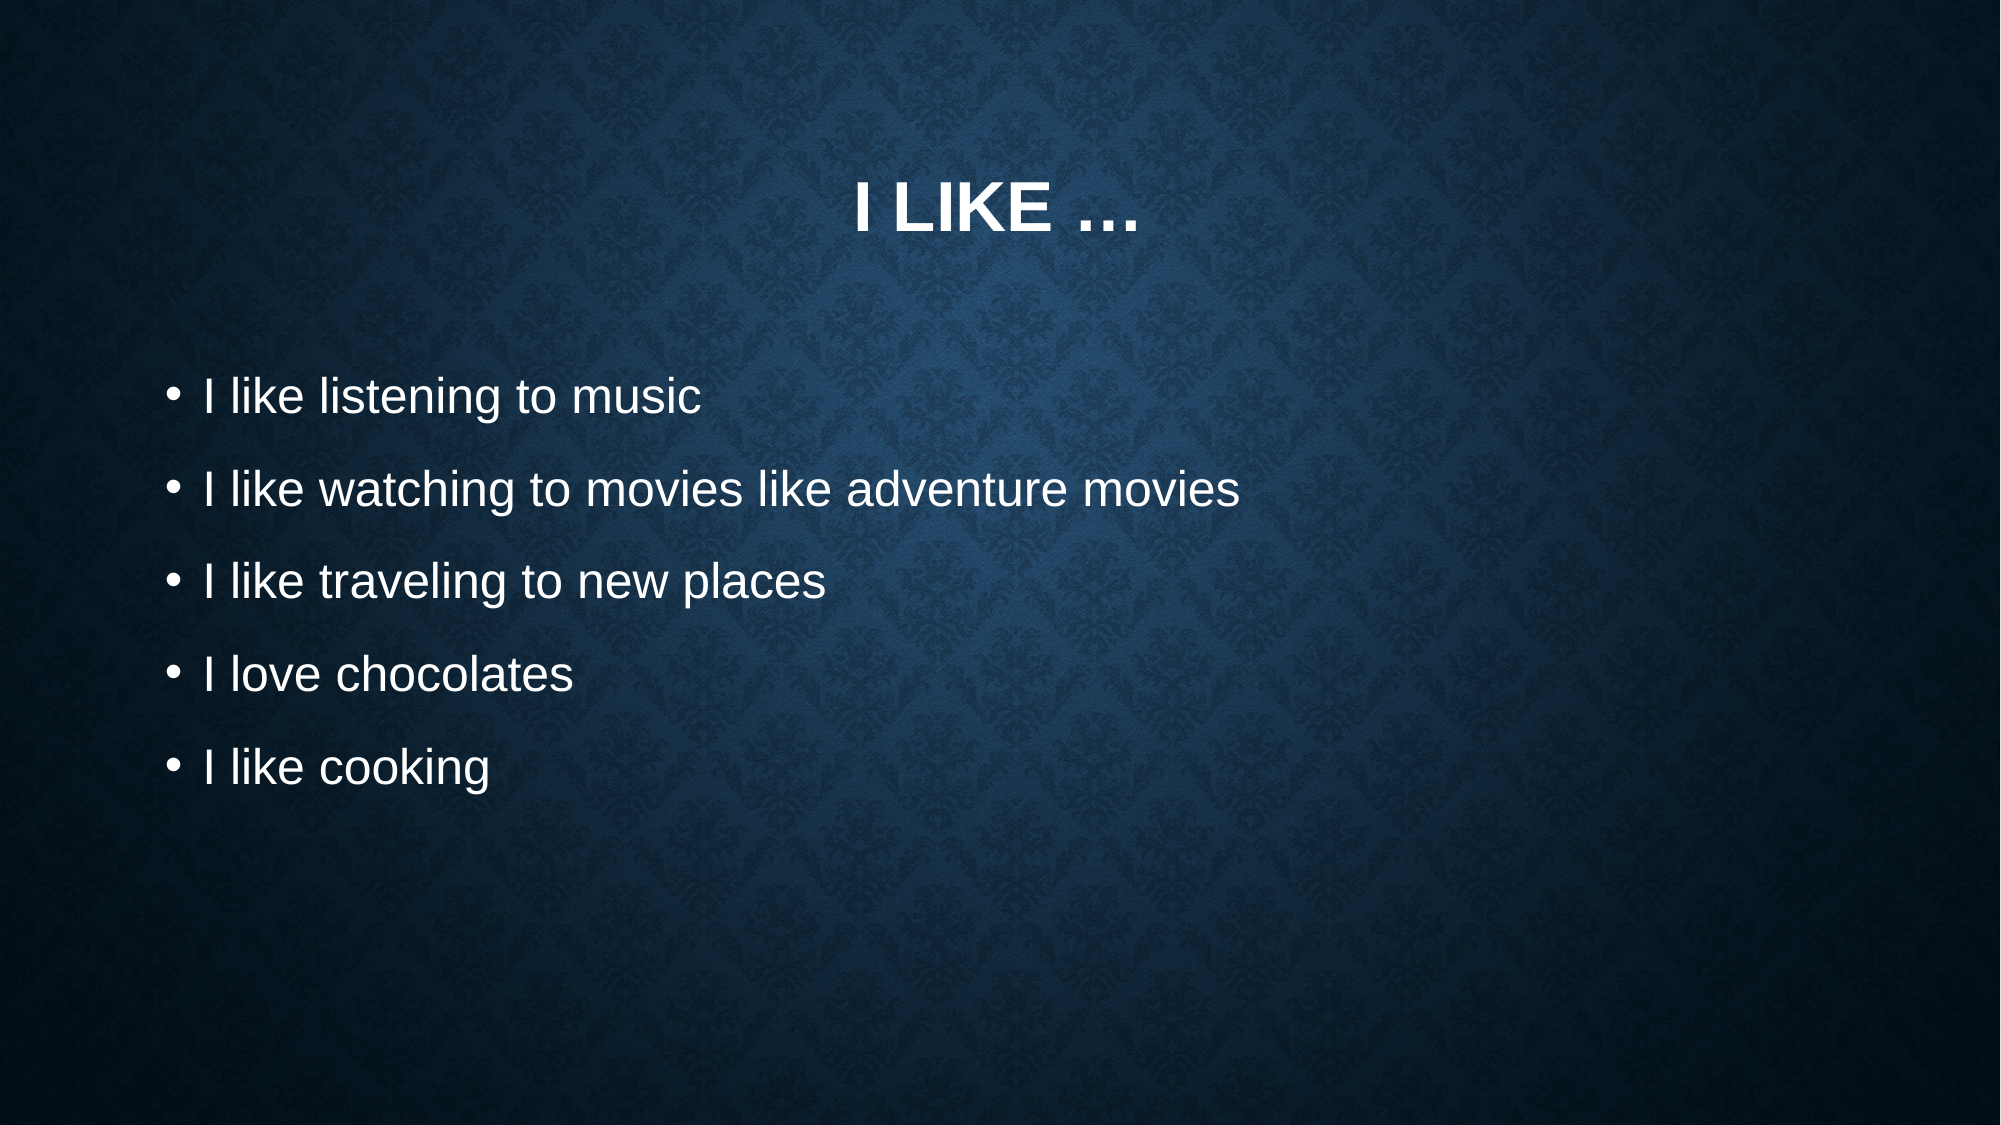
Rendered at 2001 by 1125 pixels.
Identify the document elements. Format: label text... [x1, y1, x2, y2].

list I like listening to music I like watching to movies like adventure movies I like traveling to new places I love chocolates I like cooking [149, 343, 1849, 950]
title I LIKE … [149, 99, 1849, 318]
